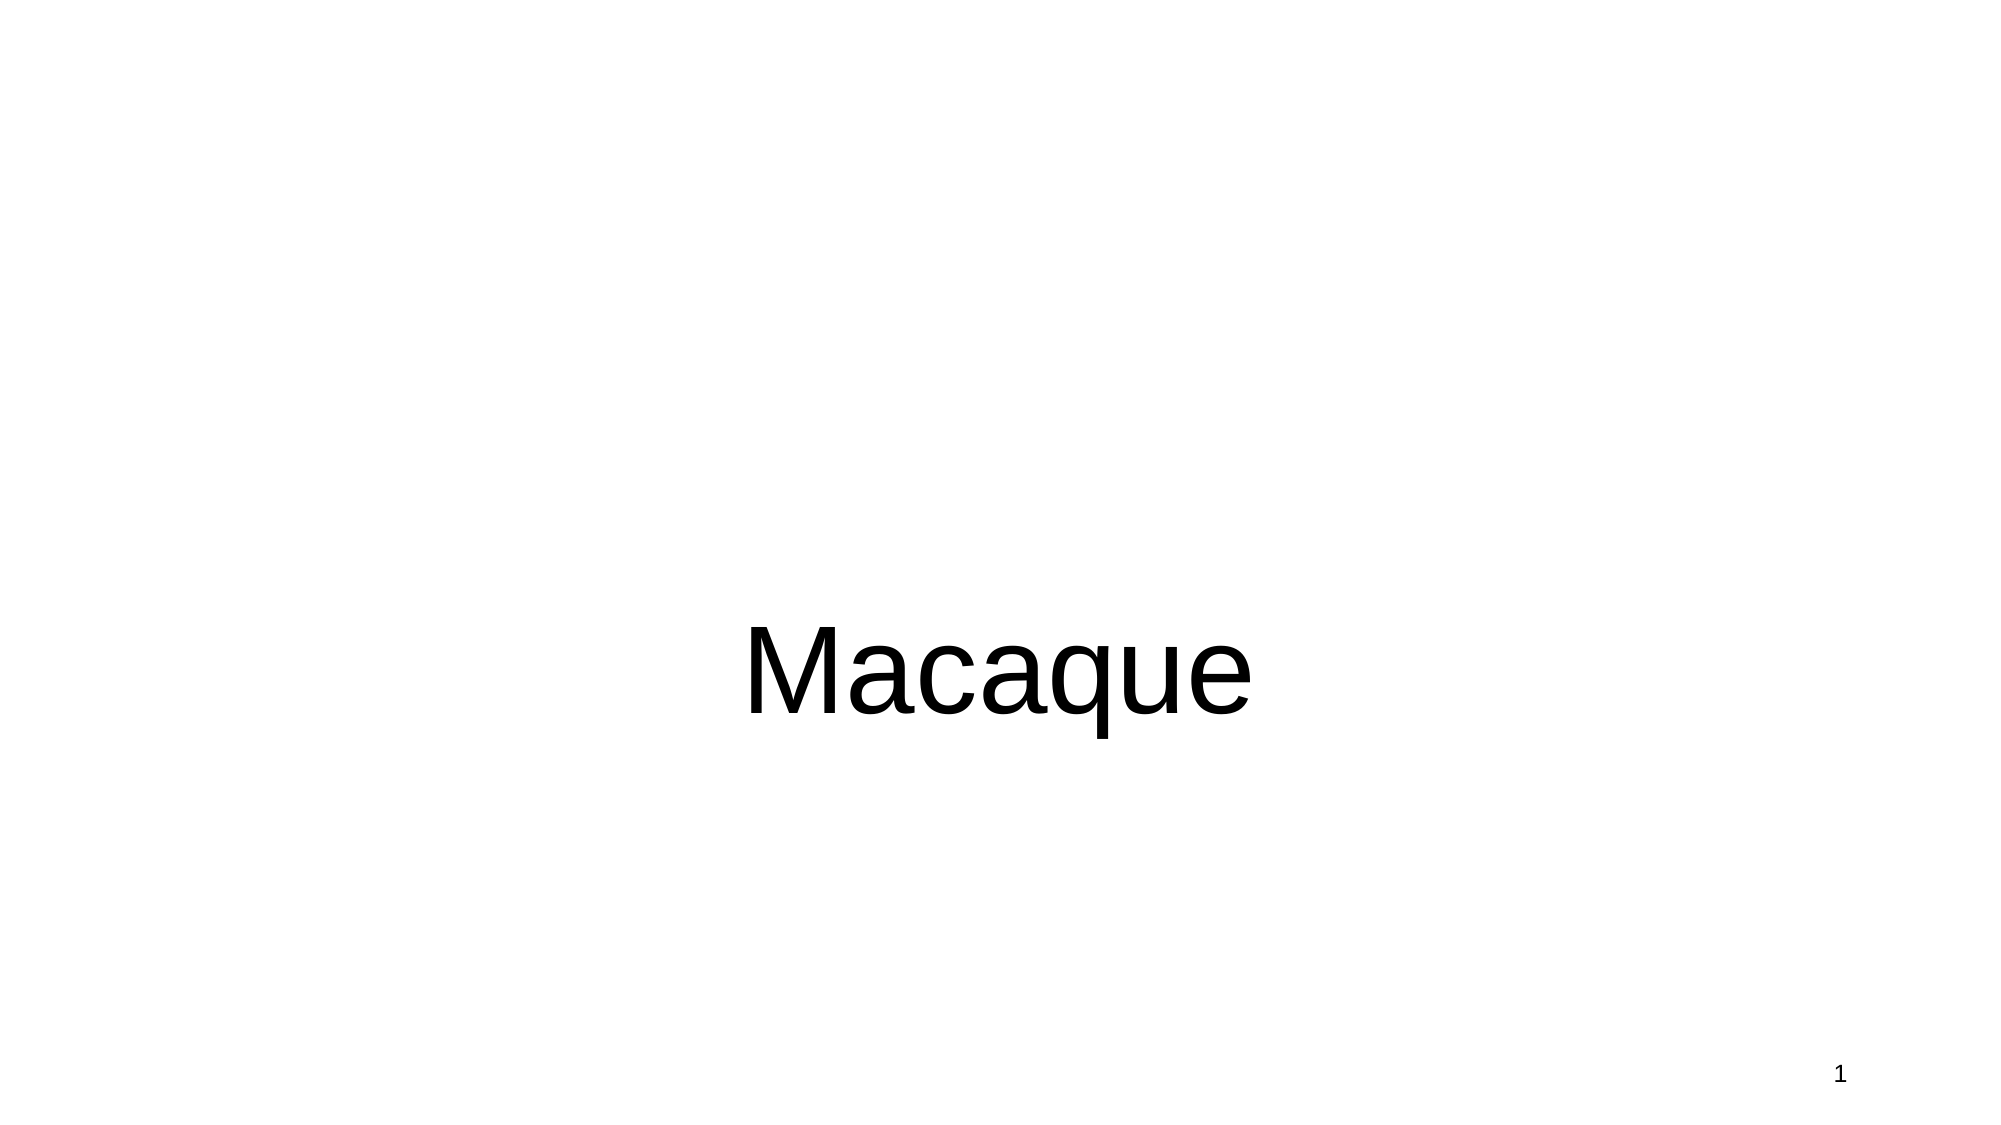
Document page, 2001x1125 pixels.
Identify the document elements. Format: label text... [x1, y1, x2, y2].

title Macaque [136, 280, 1862, 749]
slide_number 1 [1412, 1042, 1863, 1103]
